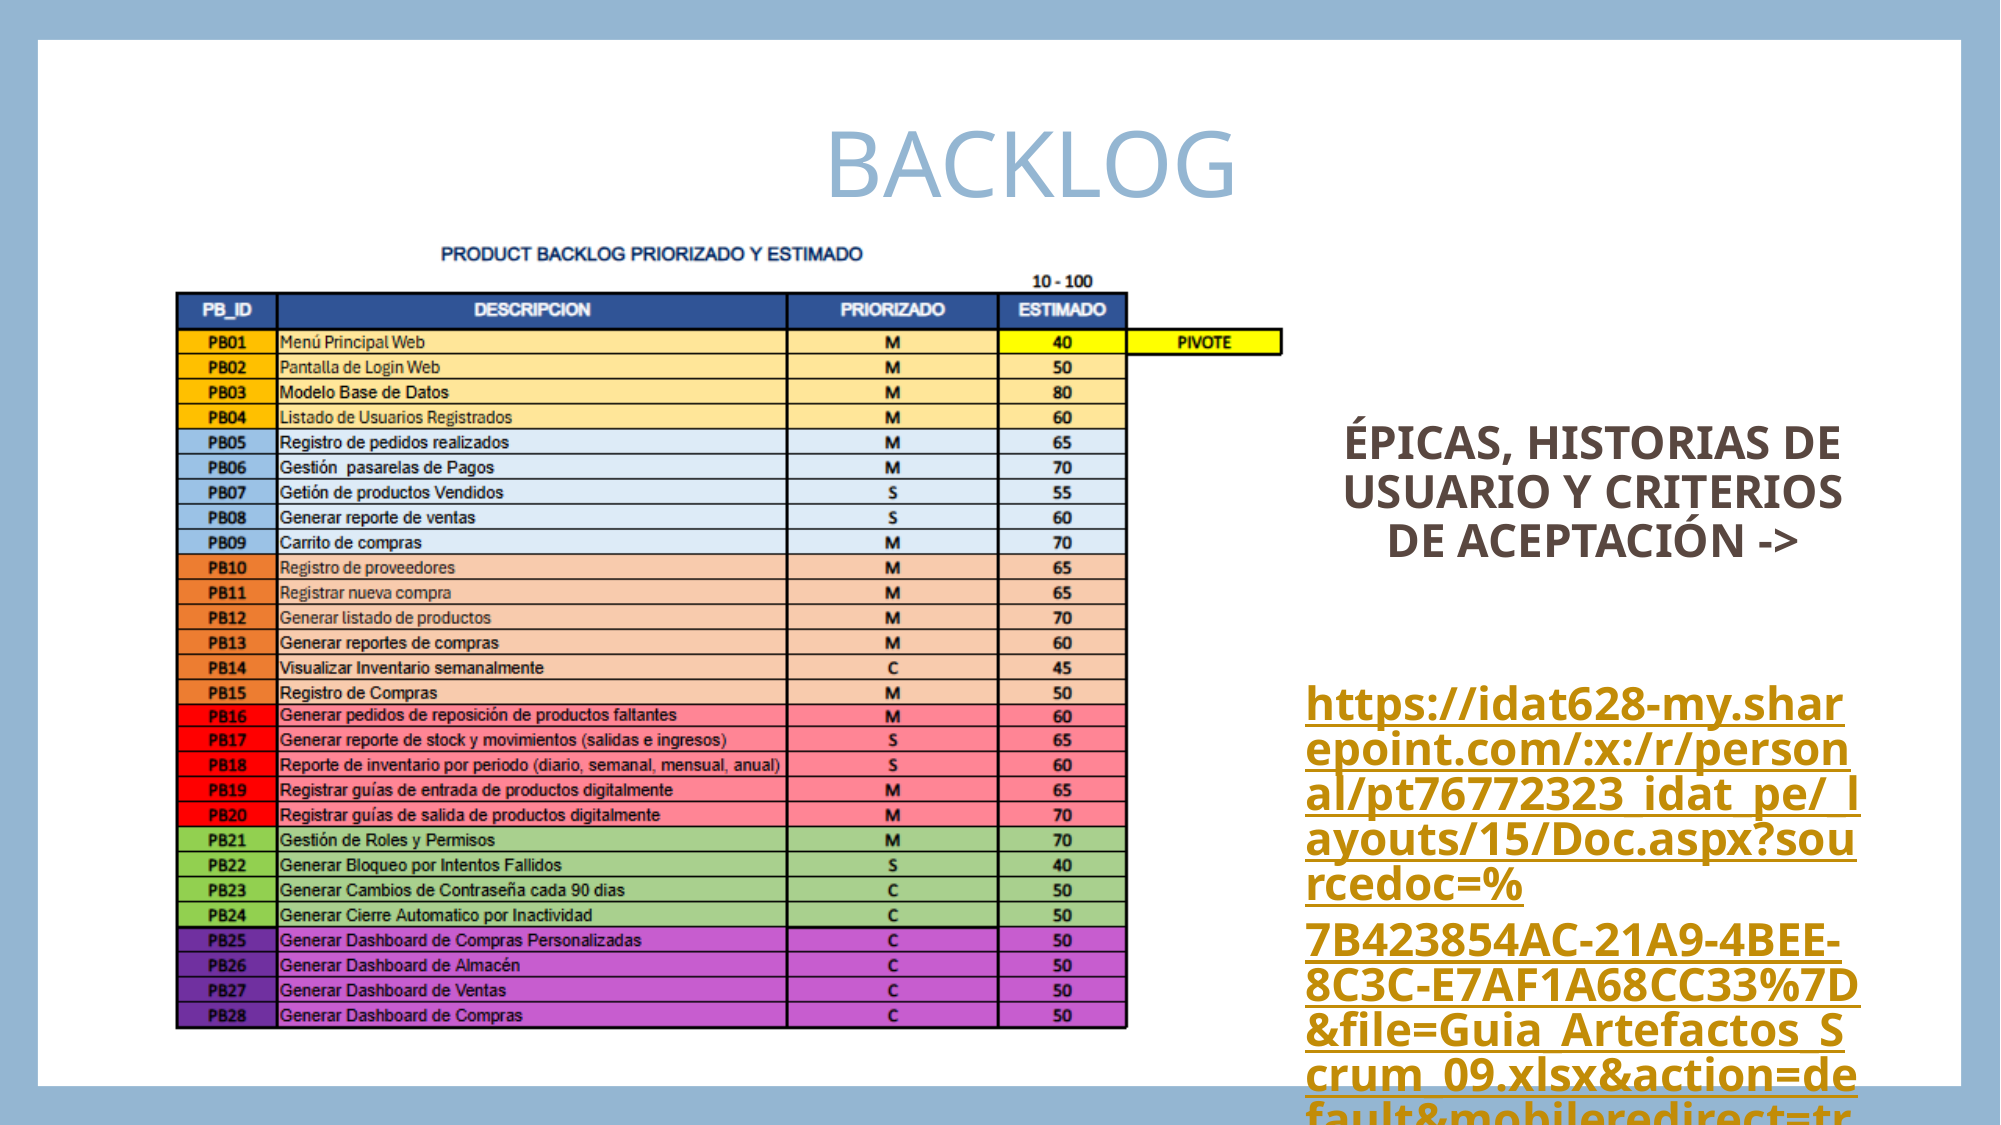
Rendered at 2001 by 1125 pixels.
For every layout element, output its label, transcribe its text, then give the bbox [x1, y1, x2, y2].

title BACKLOG [221, 56, 1842, 280]
picture [168, 231, 1291, 1042]
list ÉPICAS, HISTORIAS DE USUARIO Y CRITERIOS DE ACEPTACIÓN -> https://idat628-my.sharepoint.com/:x:/r/personal/pt76772323_idat_pe/_layouts/15/Doc.aspx?sourcedoc=%7B423854AC-21A9-4BEE-8C3C-E7AF1A68CC33%7D&file=Guia_Artefactos_Scrum_09.xlsx&action=default&mobileredirect=true&wdOrigin=OUTLOOK-METAOS.FILEBROWSER [1296, 412, 1887, 897]
